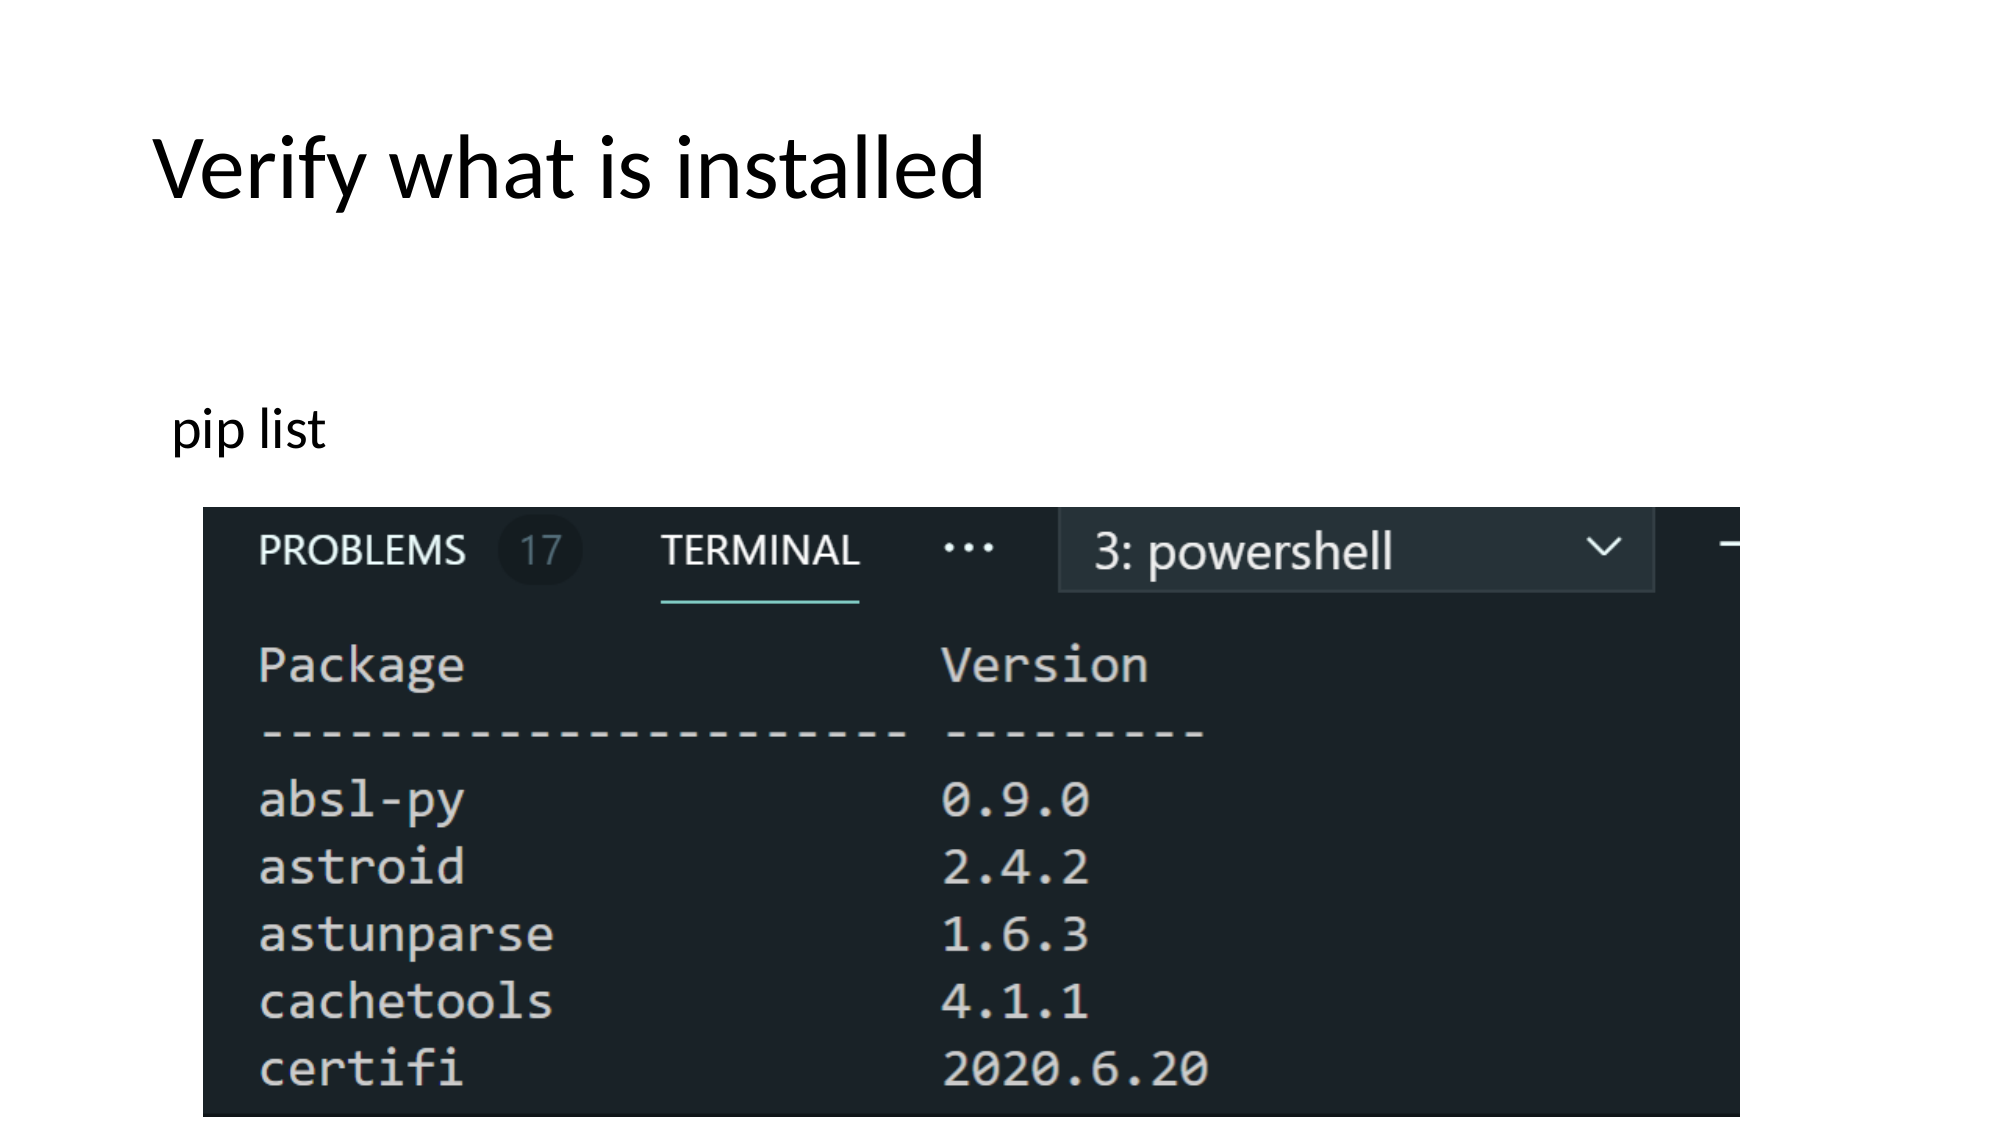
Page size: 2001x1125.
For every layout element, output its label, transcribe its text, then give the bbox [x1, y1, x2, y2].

list pip list [137, 299, 1863, 1014]
picture [203, 506, 1740, 1117]
title Verify what is installed [137, 59, 1863, 278]
